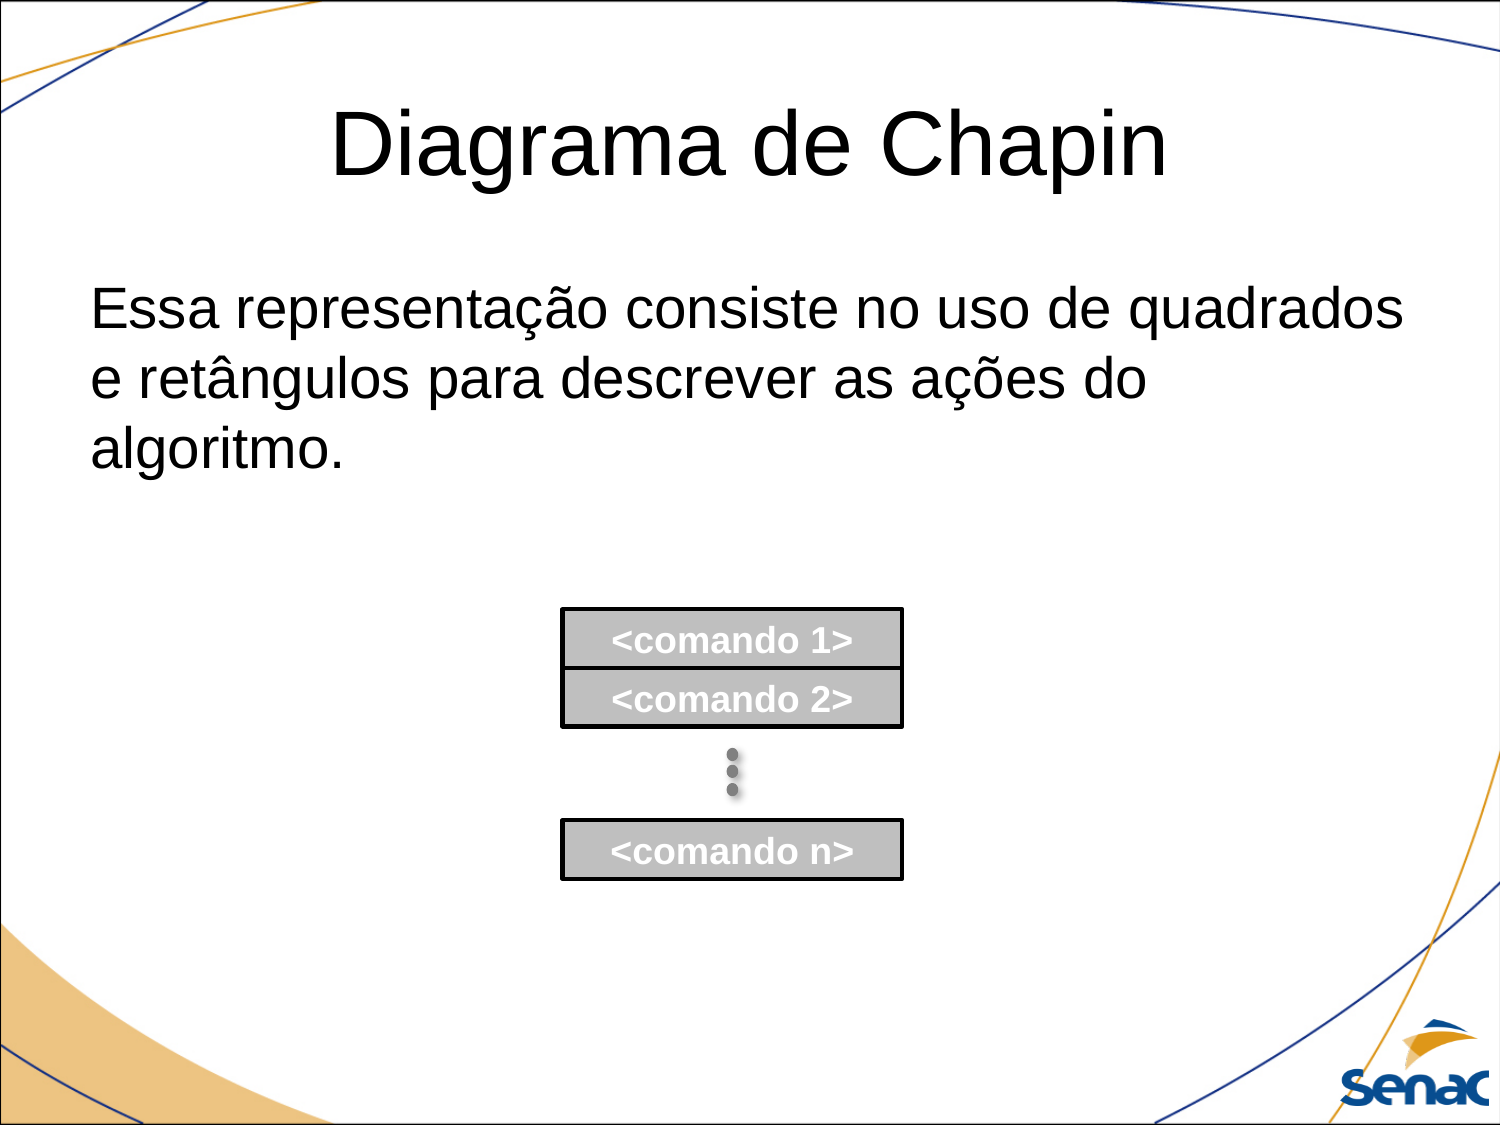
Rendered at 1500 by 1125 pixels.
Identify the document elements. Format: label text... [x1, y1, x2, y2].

text_box <comando 1> [560, 607, 904, 666]
list Essa representação consiste no uso de quadrados e retângulos para descrever as ações do algoritmo. [75, 262, 1430, 528]
title Diagrama de Chapin [75, 45, 1425, 233]
text_box <comando n> [560, 818, 904, 881]
text_box [726, 764, 739, 778]
picture [0, 0, 1500, 1125]
text_box <comando 2> [560, 666, 904, 729]
text_box [726, 783, 739, 797]
text_box [726, 747, 739, 762]
